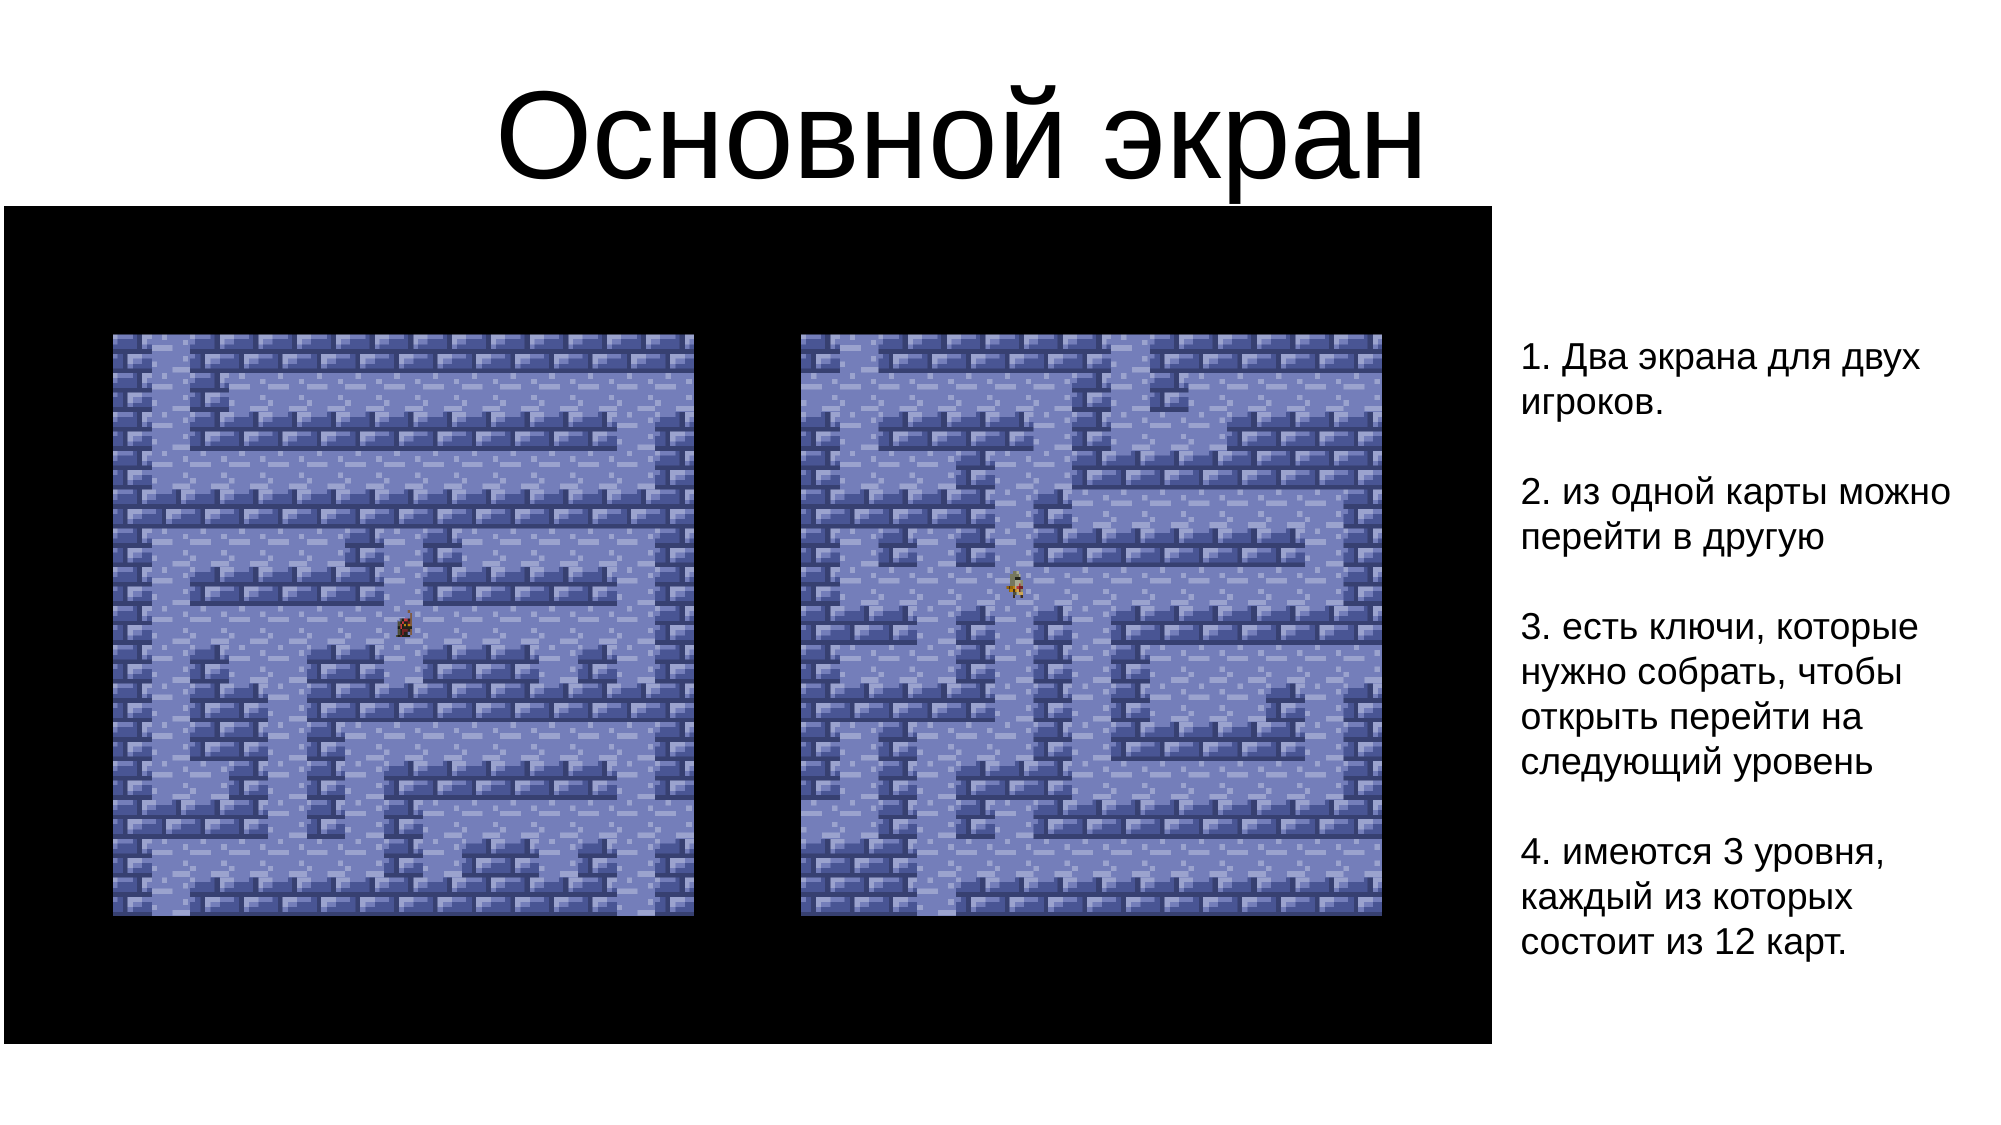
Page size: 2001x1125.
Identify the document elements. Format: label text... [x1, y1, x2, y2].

title Основной экран [212, 0, 1713, 325]
picture [3, 206, 1492, 1044]
text_box 1. Два экрана для двух игроков. 2. из одной карты можно перейти в другую 3. есть ключи, которые нужно собрать, чтобы открыть перейти на следующий уровень 4. имеются 3 уровня, каждый из которых состоит из 12 карт. [1505, 324, 1979, 945]
